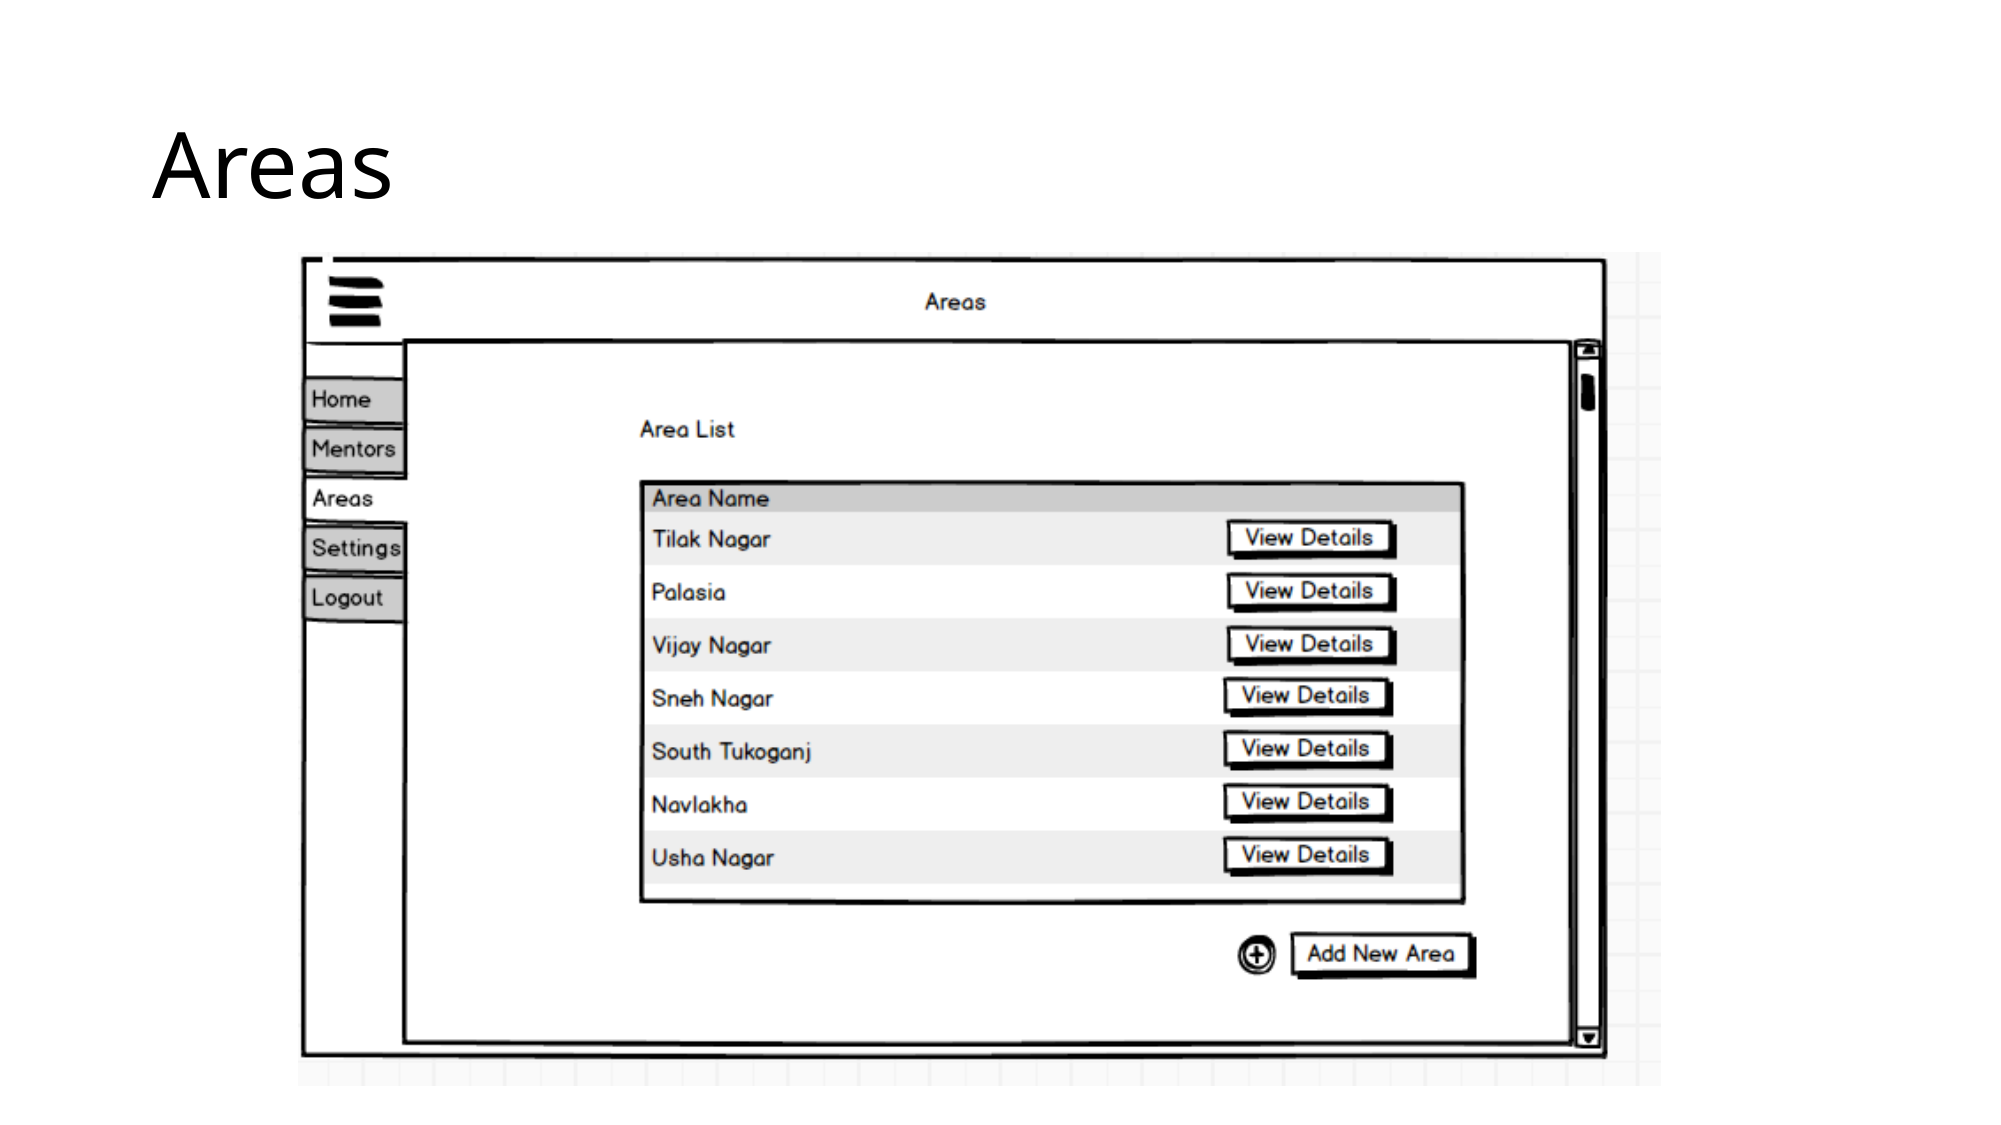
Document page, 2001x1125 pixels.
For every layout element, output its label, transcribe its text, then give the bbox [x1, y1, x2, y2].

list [298, 252, 1661, 1086]
title Areas [137, 59, 1863, 278]
